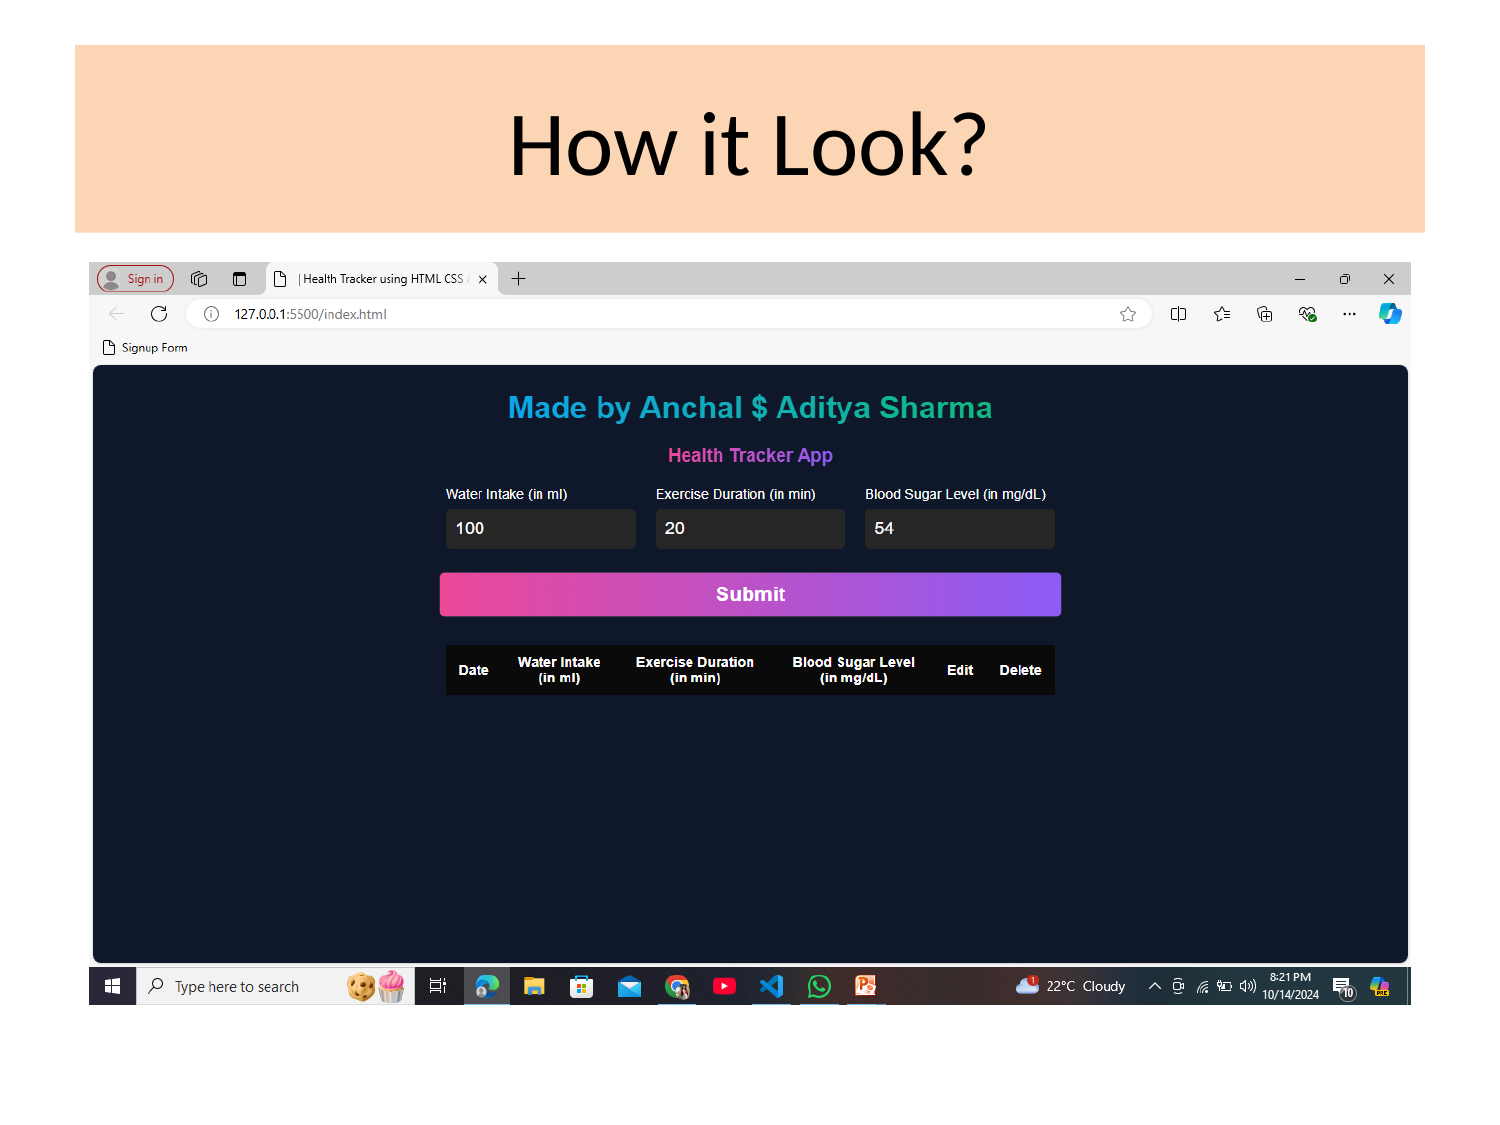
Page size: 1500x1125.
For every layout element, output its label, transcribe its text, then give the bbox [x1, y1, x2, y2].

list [89, 262, 1411, 1006]
title How it Look? [75, 45, 1425, 233]
